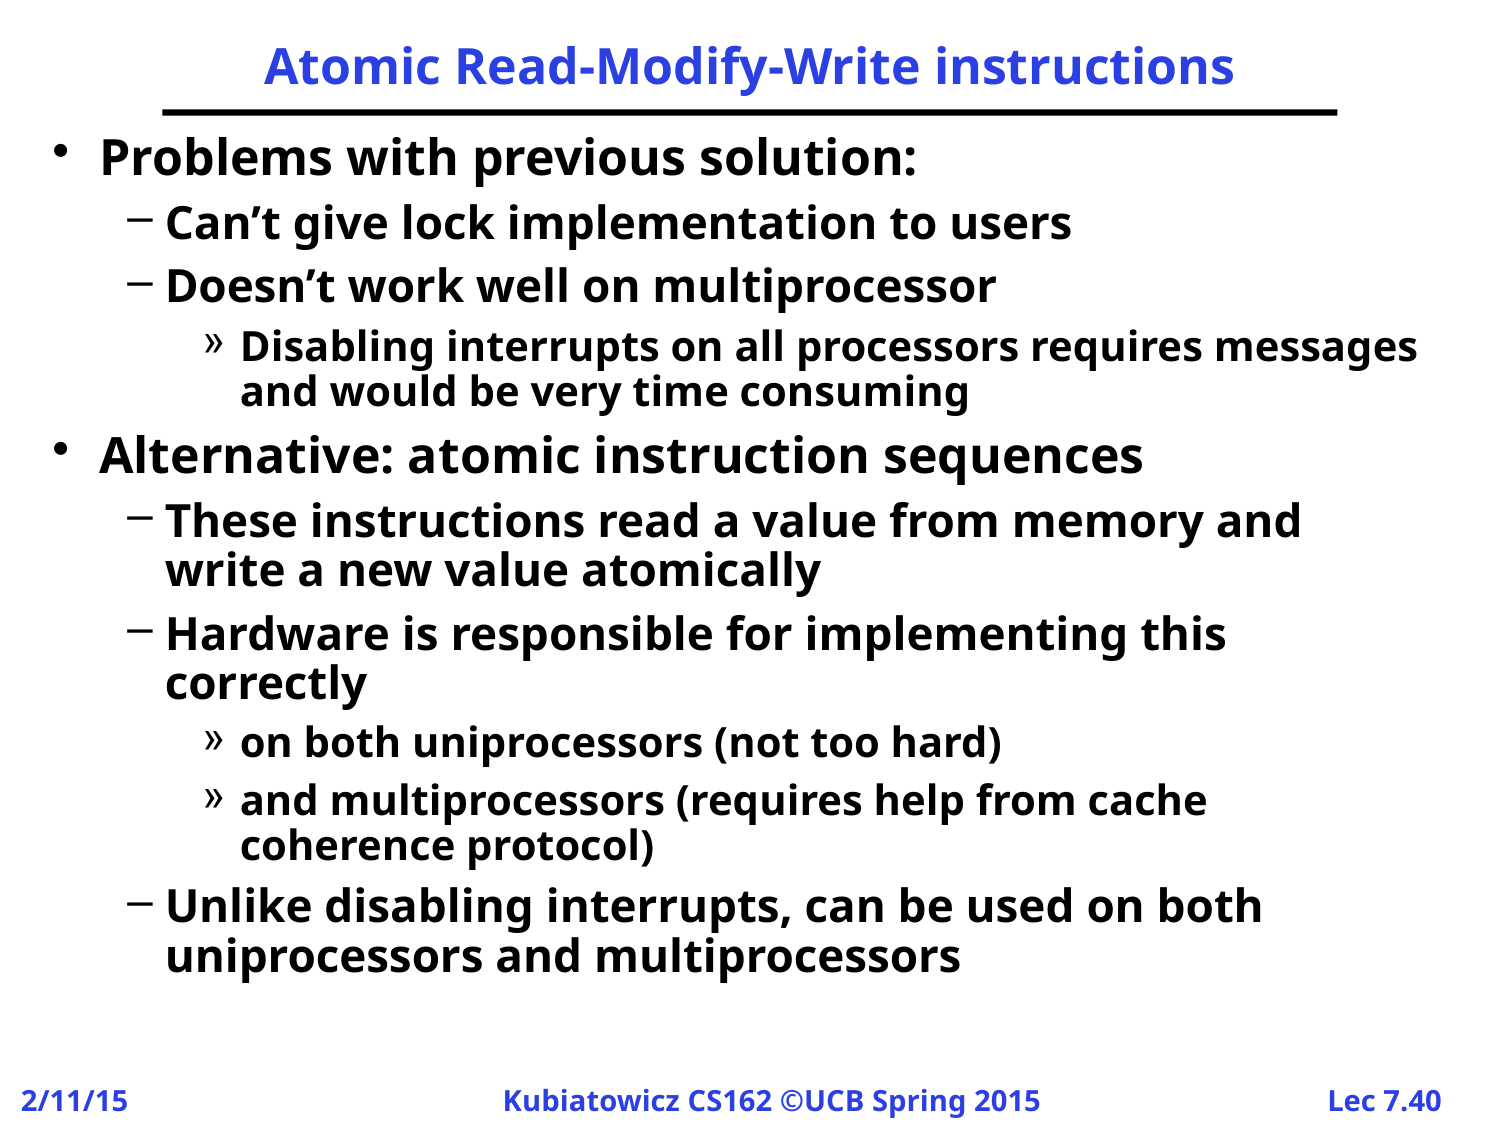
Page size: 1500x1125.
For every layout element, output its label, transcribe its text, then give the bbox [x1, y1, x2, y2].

list Problems with previous solution: Can’t give lock implementation to users Doesn’t work well on multiprocessor Disabling interrupts on all processors requires messages and would be very time consuming Alternative: atomic instruction sequences These instructions read a value from memory and write a new value atomically Hardware is responsible for implementing this correctly on both uniprocessors (not too hard) and multiprocessors (requires help from cache coherence protocol) Unlike disabling interrupts, can be used on both uniprocessors and multiprocessors [37, 125, 1438, 1025]
title Atomic Read-Modify-Write instructions [162, 24, 1338, 113]
